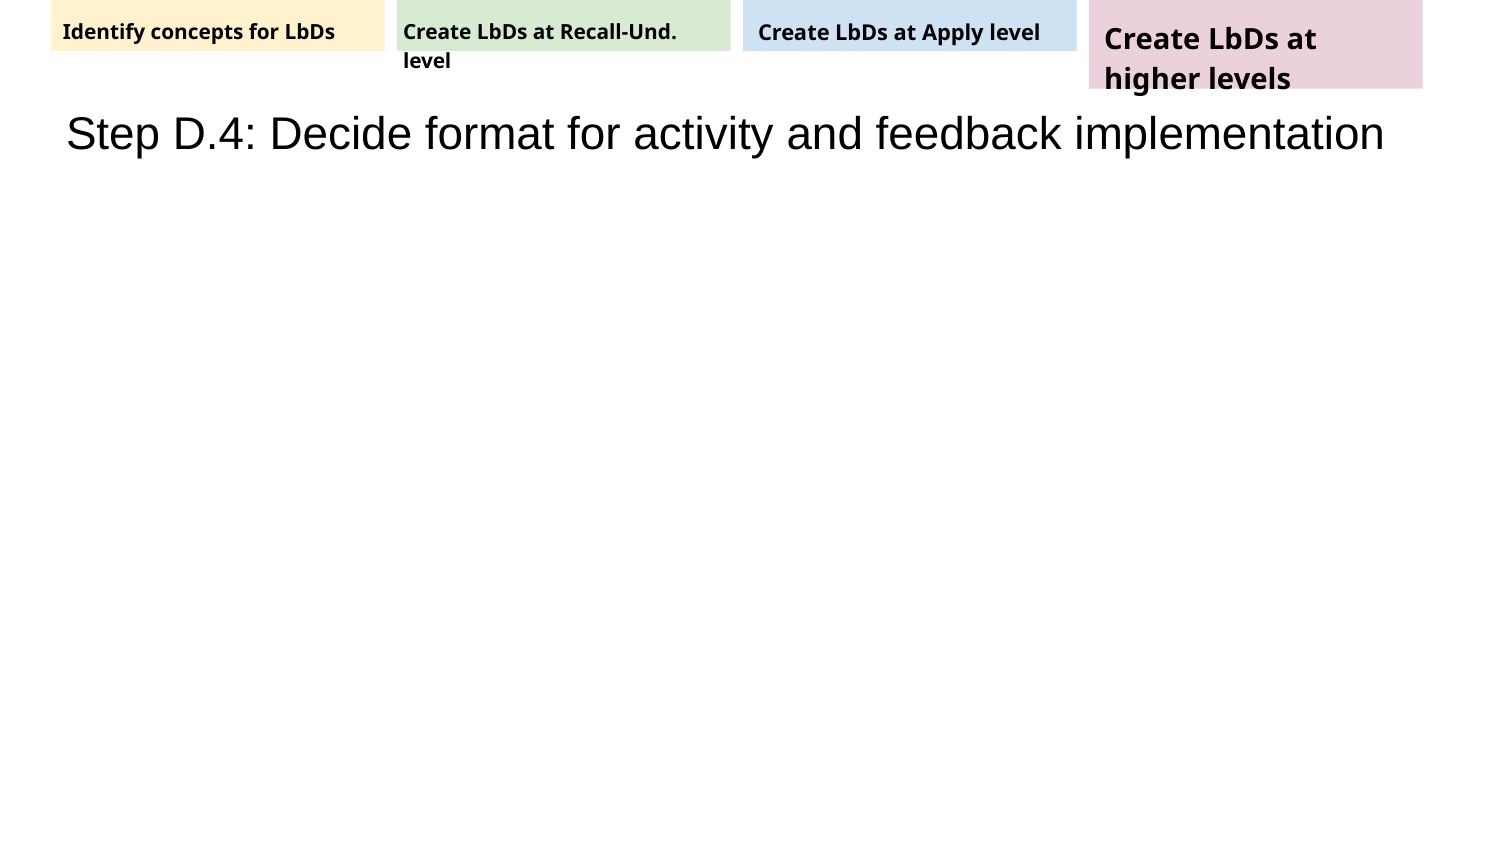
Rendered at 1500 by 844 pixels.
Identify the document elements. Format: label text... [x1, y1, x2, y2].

list Create LbDs at Recall-Und. level [397, 0, 731, 51]
text_box Create LbDs at higher levels [1089, 0, 1423, 89]
text_box Create LbDs at Apply level [743, 0, 1077, 51]
title Step D.4: Decide format for activity and feedback implementation [51, 88, 1449, 194]
list Identify concepts for LbDs [51, 0, 385, 51]
